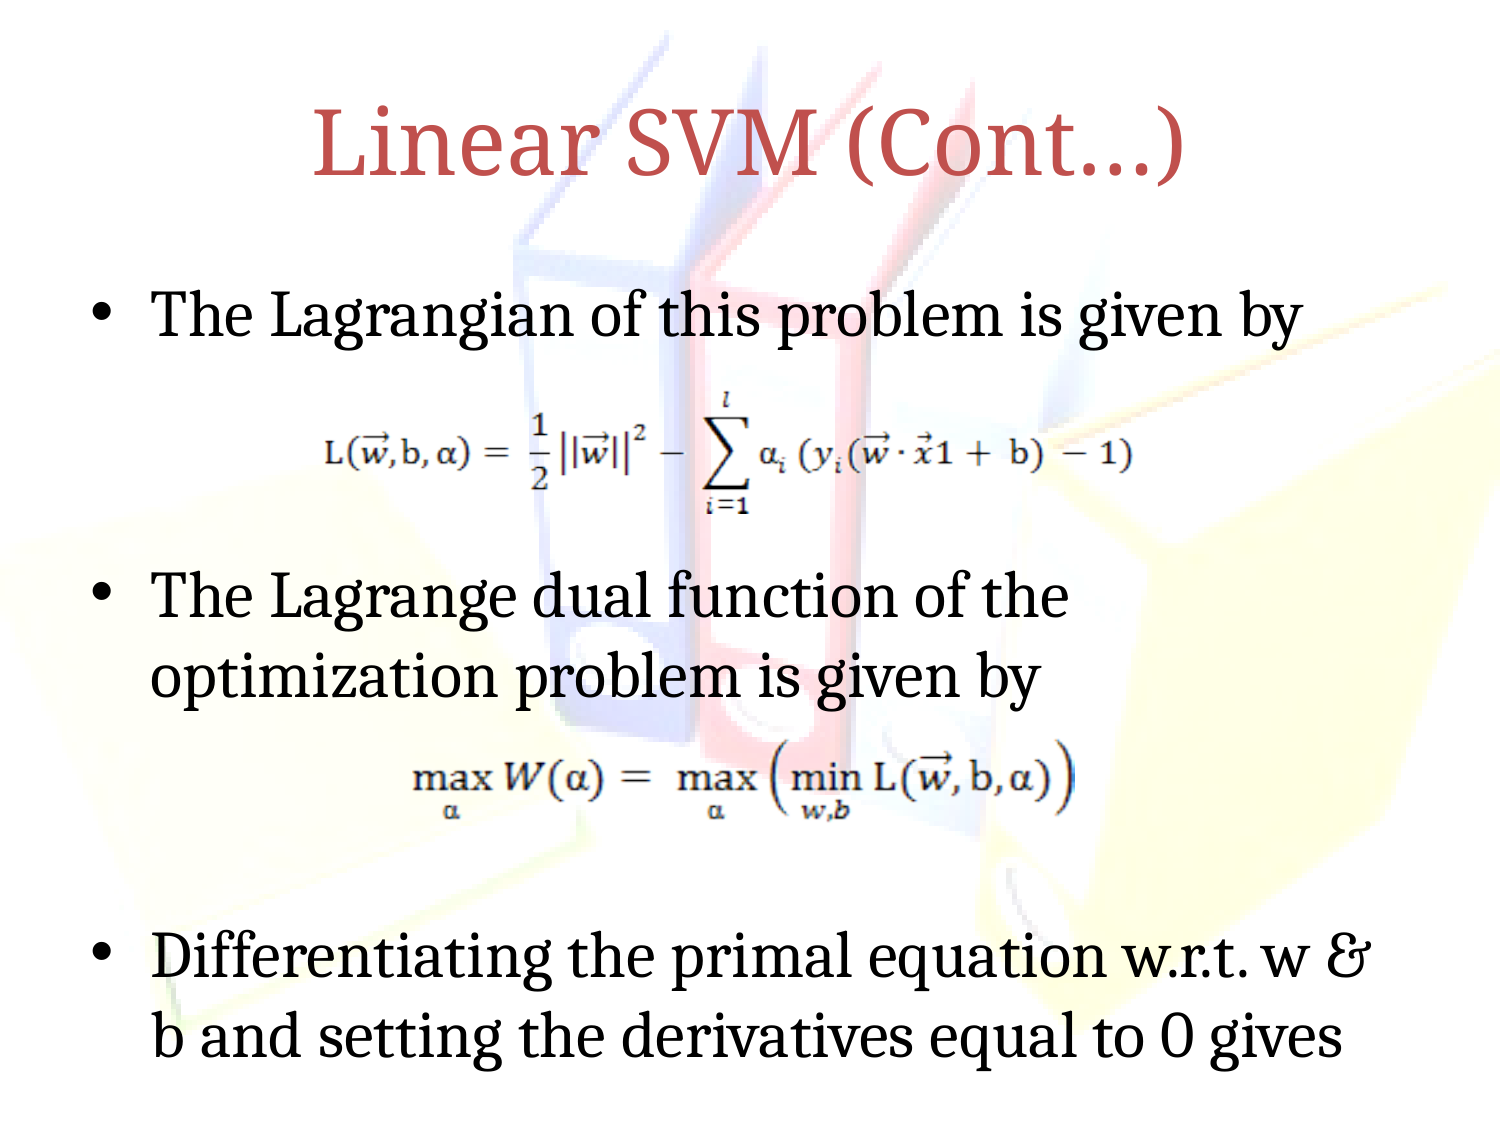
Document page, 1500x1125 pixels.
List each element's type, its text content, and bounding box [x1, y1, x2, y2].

list The Lagrangian of this problem is given by The Lagrange dual function of the optimization problem is given by Differentiating the primal equation w.r.t. w & b and setting the derivatives equal to 0 gives [75, 262, 1425, 1088]
picture [324, 387, 1151, 514]
title Linear SVM (Cont…) [75, 45, 1425, 233]
picture [412, 737, 1076, 826]
